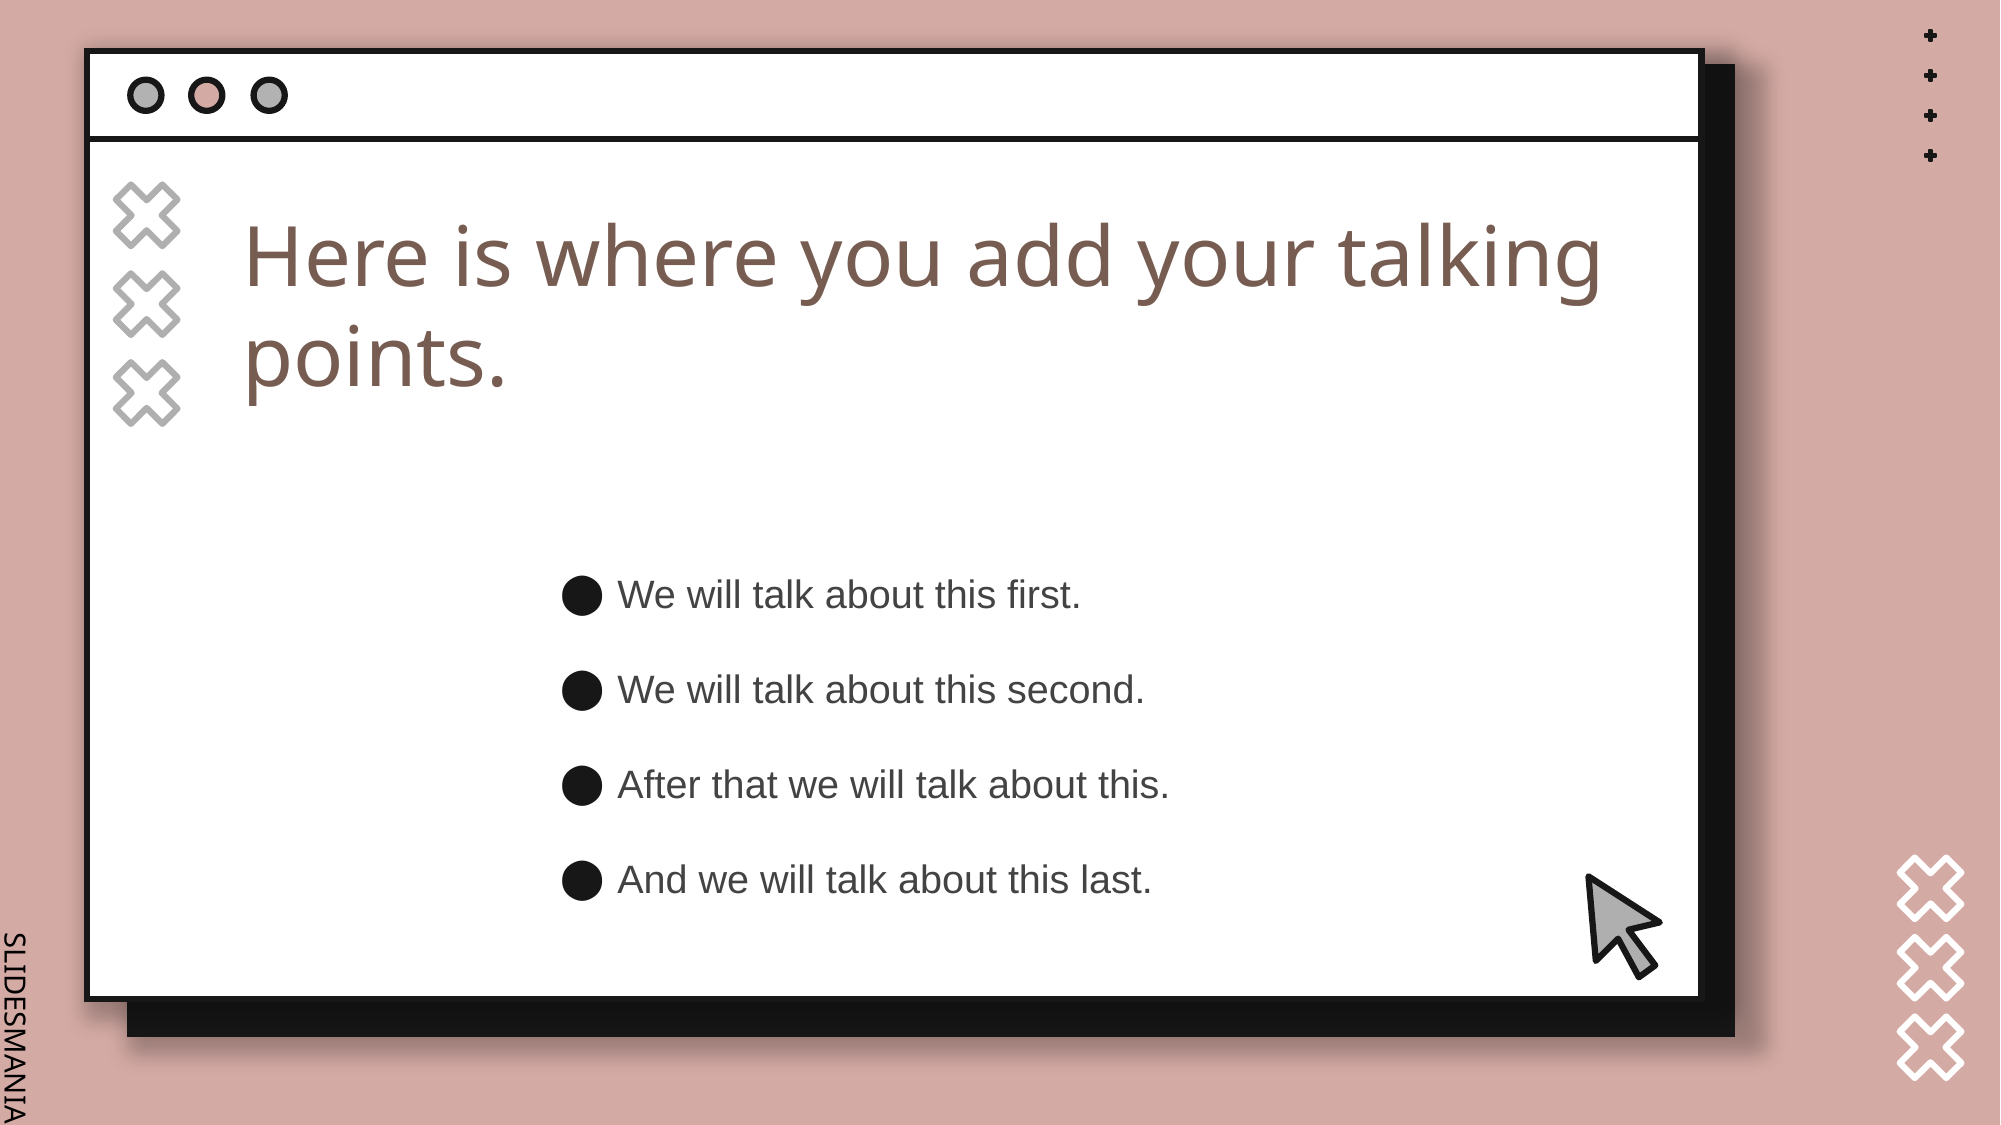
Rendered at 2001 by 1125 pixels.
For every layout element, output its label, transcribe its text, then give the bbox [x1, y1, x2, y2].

title Here is where you add your talking points. [222, 183, 1646, 309]
list We will talk about this first. We will talk about this second. After that we will talk about this. And we will talk about this last. [522, 501, 1530, 927]
